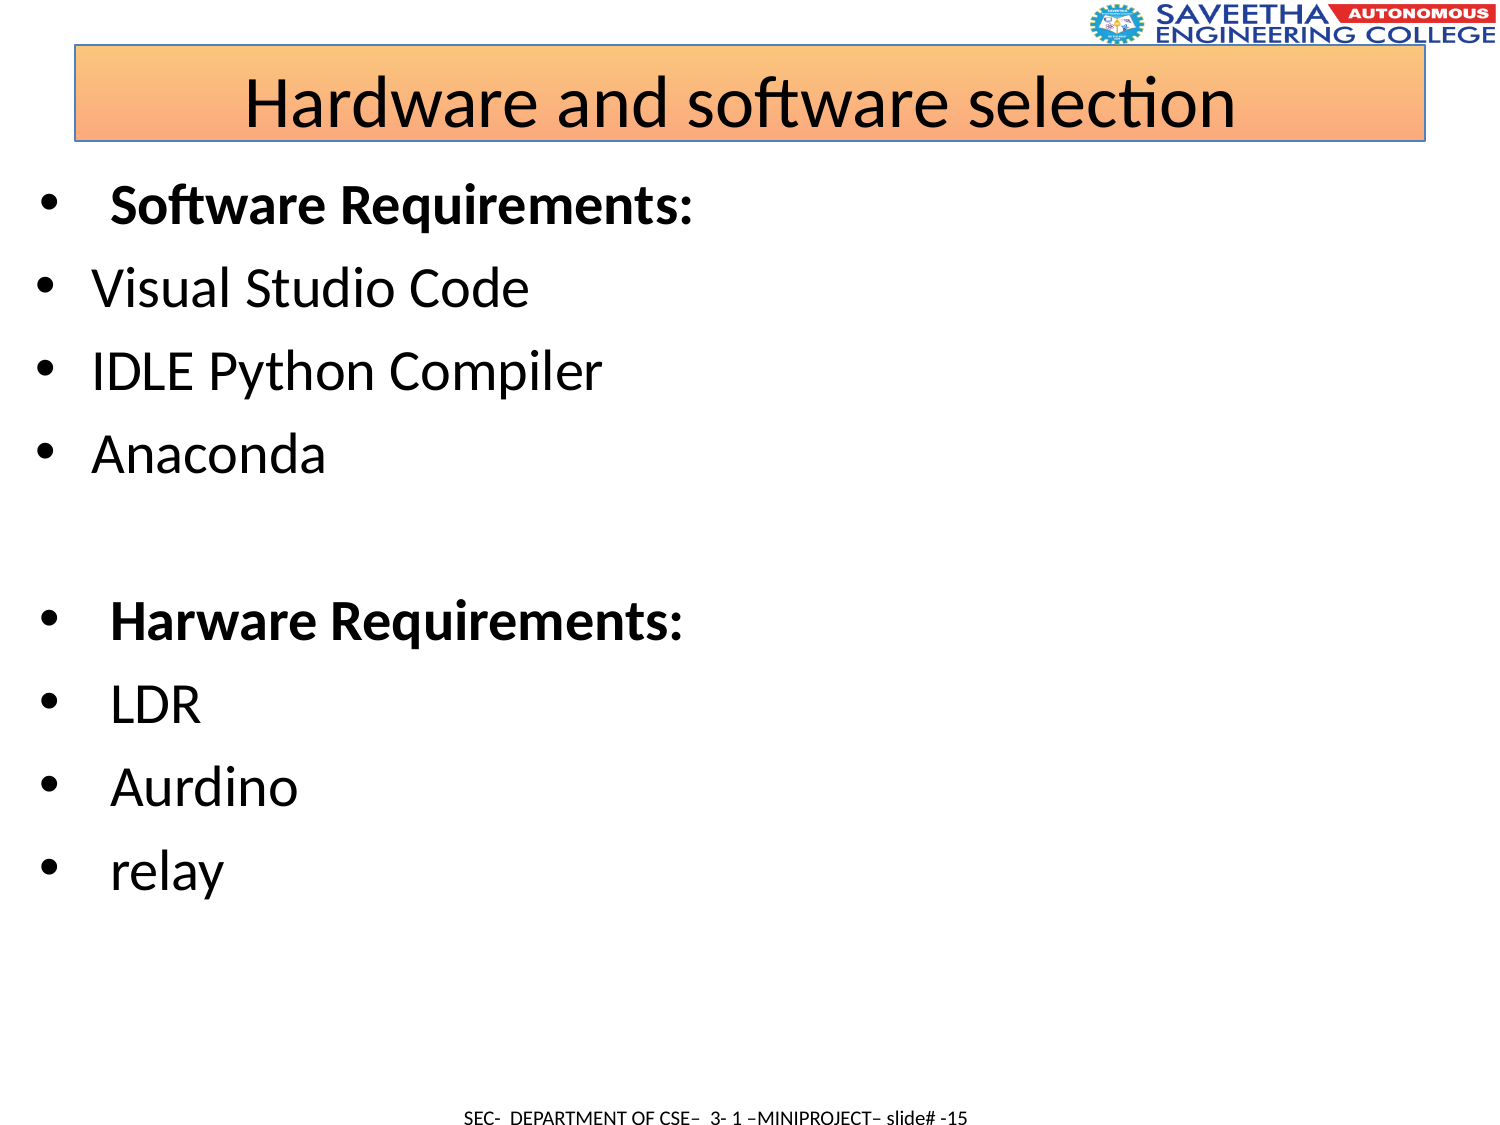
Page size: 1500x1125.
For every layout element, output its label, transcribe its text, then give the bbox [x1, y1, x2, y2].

title Hardware and software selection [75, 45, 1425, 150]
list Software Requirements: Visual Studio Code IDLE Python Compiler Anaconda Harware Requirements: LDR Aurdino relay [20, 158, 1500, 1103]
picture [1080, 0, 1500, 46]
